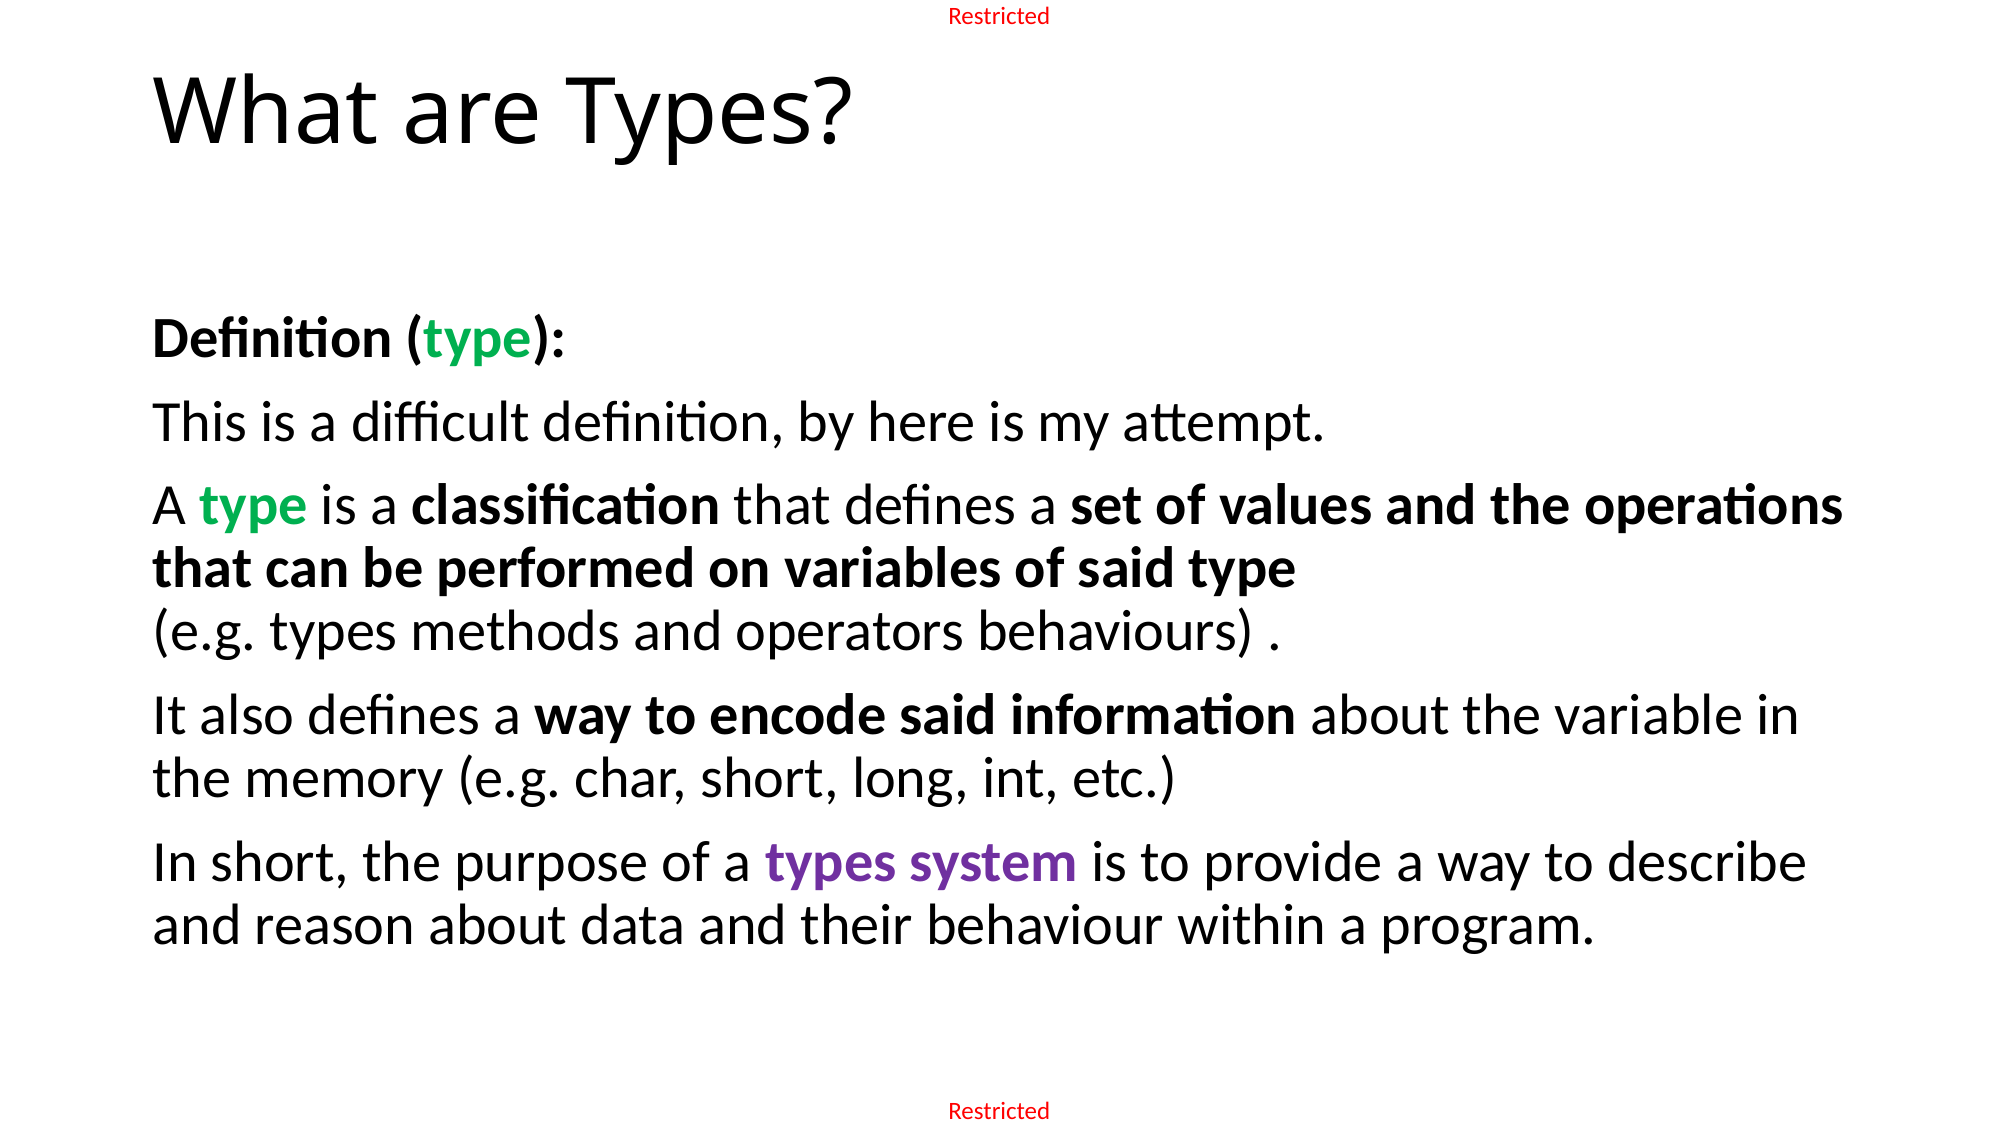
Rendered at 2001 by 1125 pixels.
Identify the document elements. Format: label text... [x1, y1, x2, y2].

title What are Types? [137, 59, 1863, 278]
list Definition (type): This is a difficult definition, by here is my attempt. A type is a classification that defines a set of values and the operations that can be performed on variables of said type (e.g. types methods and operators behaviours) . It also defines a way to encode said information about the variable in the memory (e.g. char, short, long, int, etc.) In short, the purpose of a types system is to provide a way to describe and reason about data and their behaviour within a program. [137, 299, 1863, 1125]
